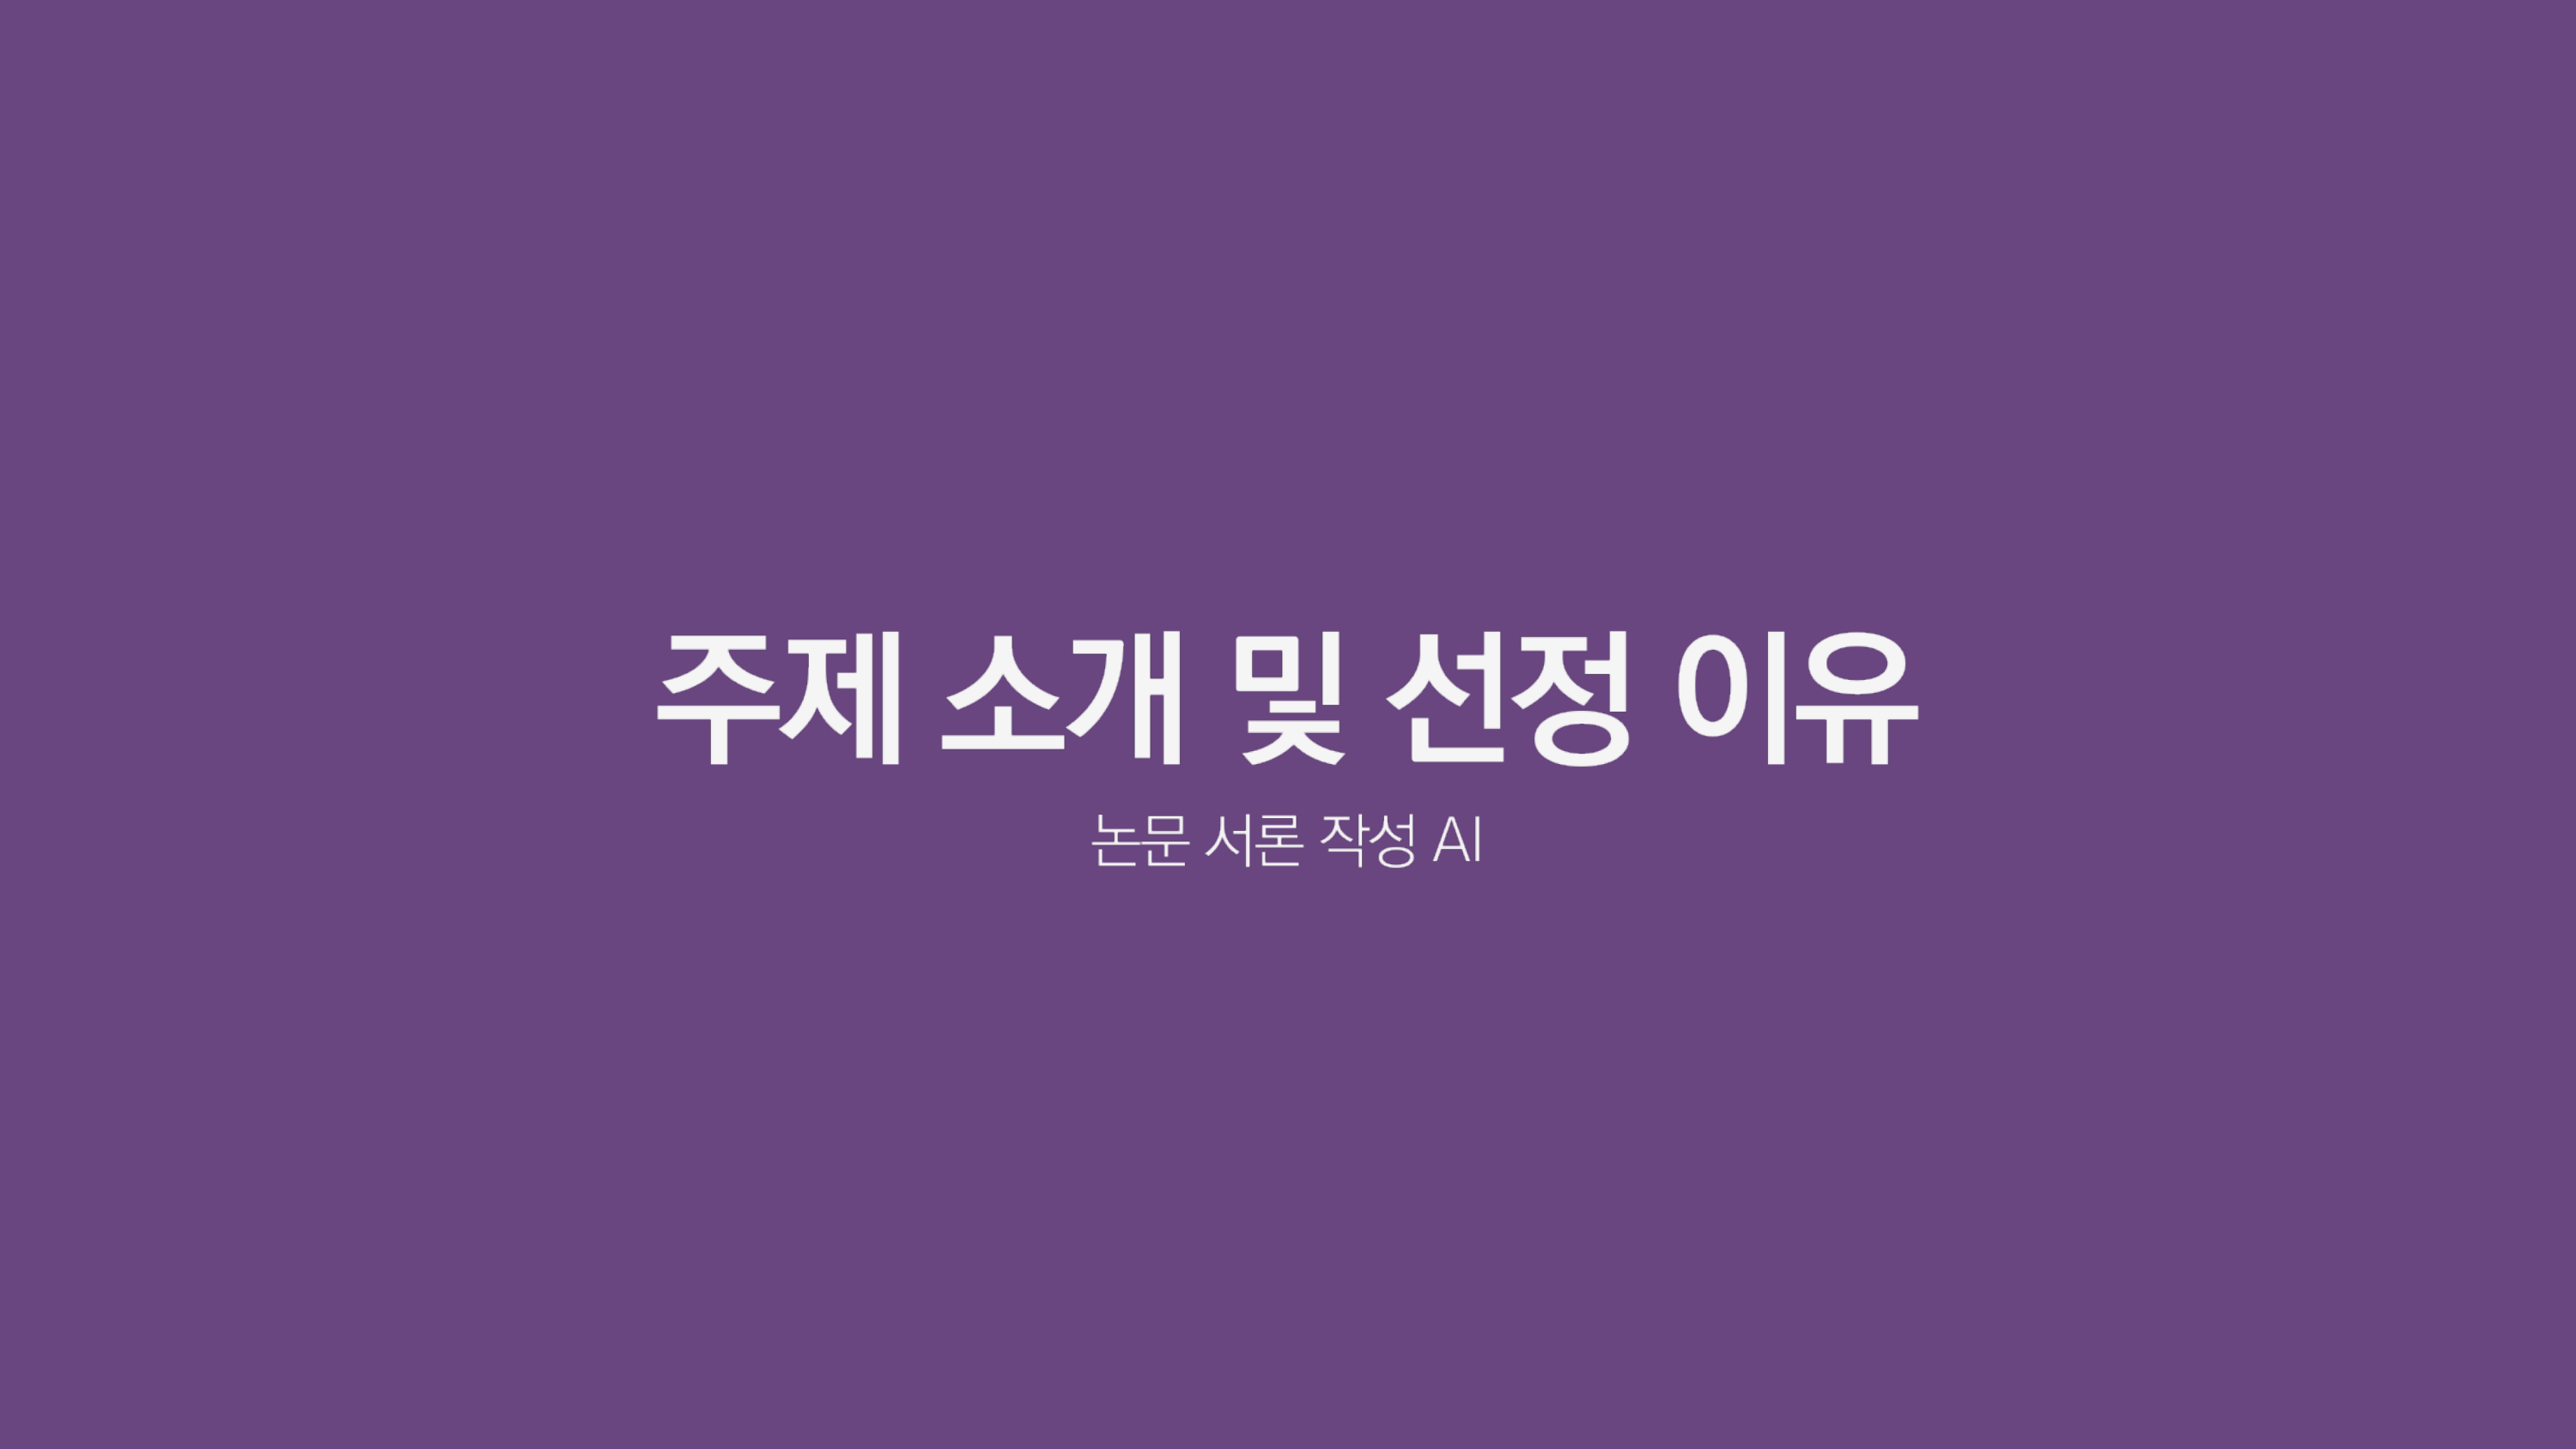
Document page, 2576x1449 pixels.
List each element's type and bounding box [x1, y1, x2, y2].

picture [200, 578, 1985, 895]
